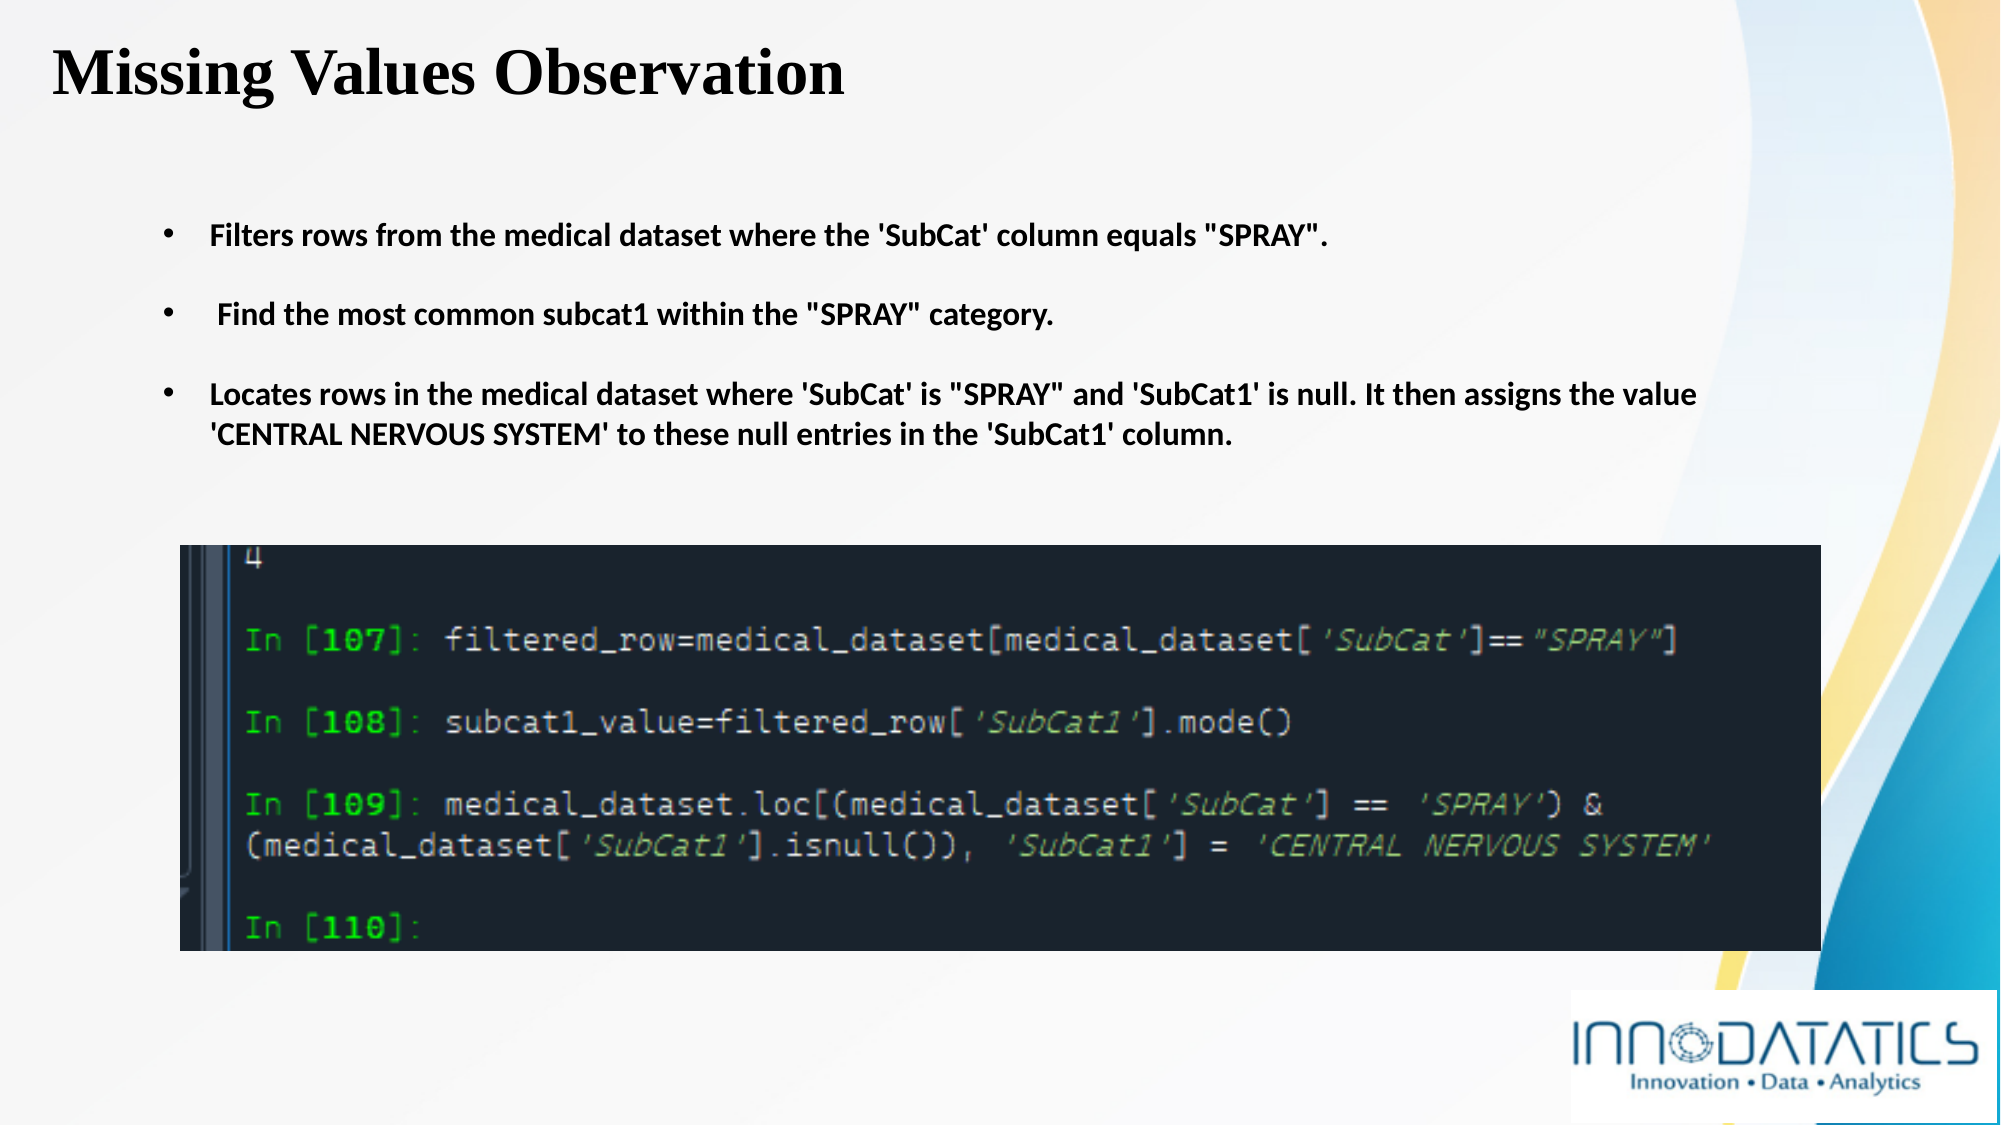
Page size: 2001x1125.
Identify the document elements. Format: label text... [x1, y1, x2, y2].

title Missing Values Observation [37, 0, 1763, 175]
picture [0, 0, 2001, 1125]
text_box Filters rows from the medical dataset where the 'SubCat' column equals "SPRAY". Find the most common subcat1 within the "SPRAY" category. Locates rows in the medical dataset where 'SubCat' is "SPRAY" and 'SubCat1' is null. It then assigns the value 'CENTRAL NERVOUS SYSTEM' to these null entries in the 'SubCat1' column. [148, 205, 1843, 504]
